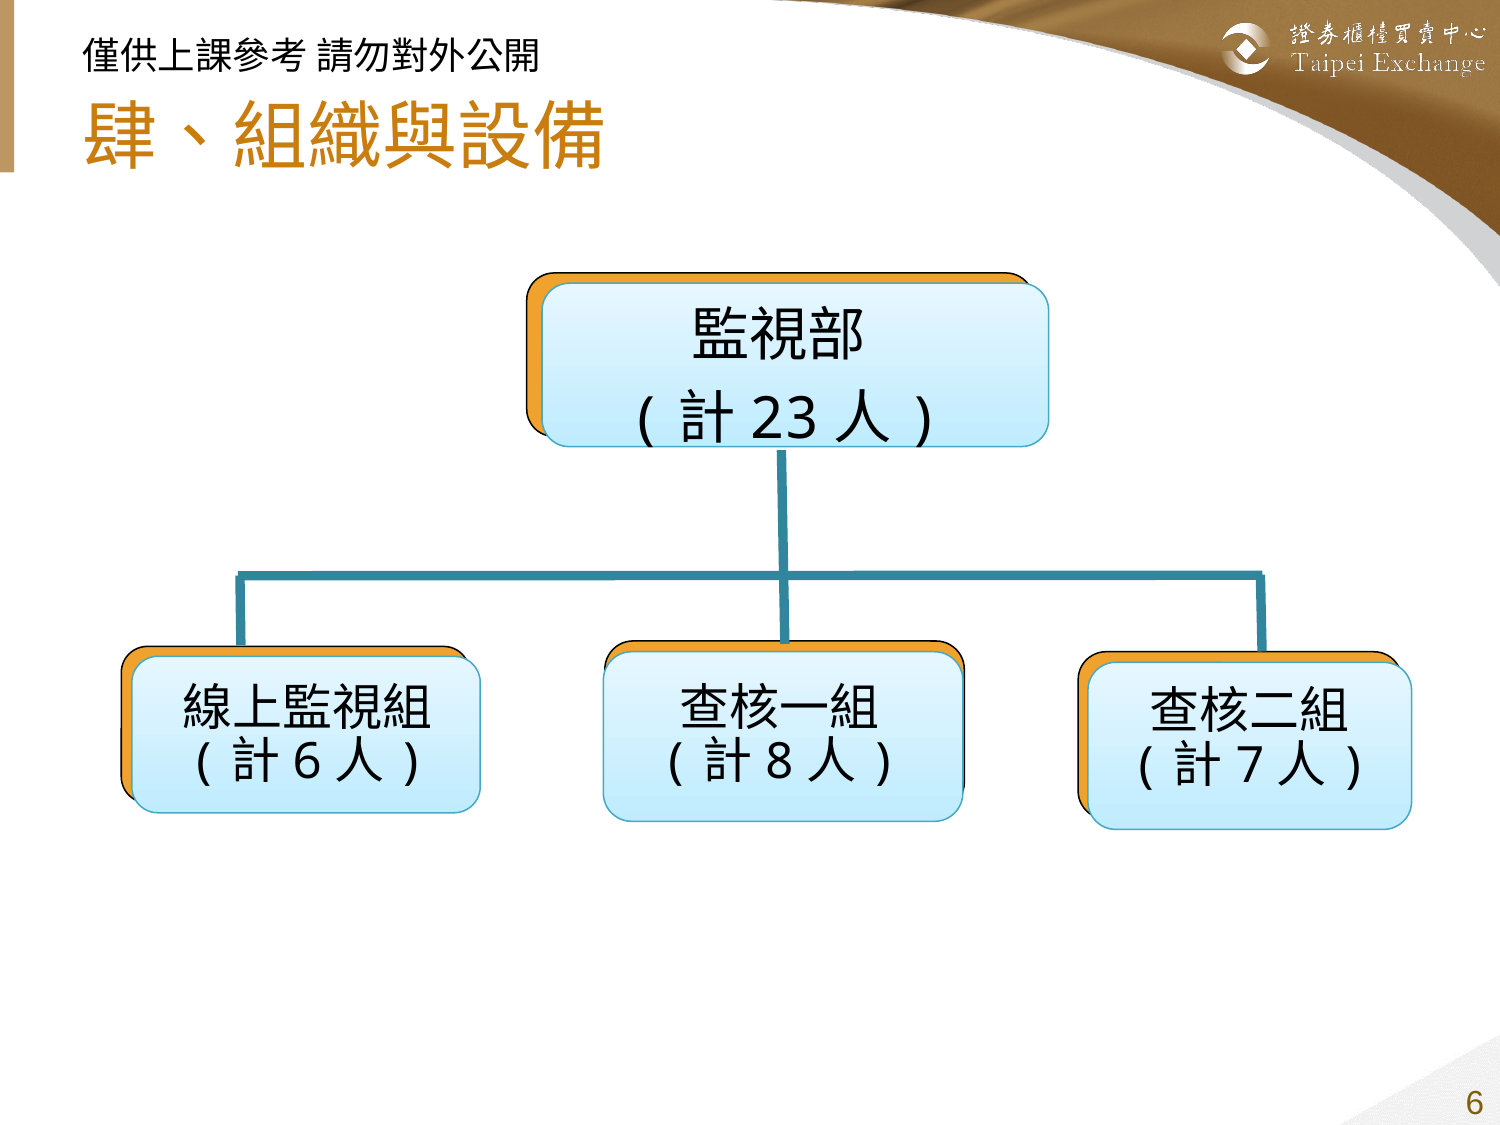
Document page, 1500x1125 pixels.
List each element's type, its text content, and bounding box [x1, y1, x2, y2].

picture [702, 0, 1500, 392]
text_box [781, 576, 786, 645]
picture [1339, 1034, 1500, 1125]
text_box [526, 272, 1049, 466]
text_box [603, 640, 965, 822]
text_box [121, 646, 481, 813]
title 肆、組織與設備 [74, 14, 1426, 263]
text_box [781, 449, 786, 574]
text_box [1077, 651, 1412, 830]
